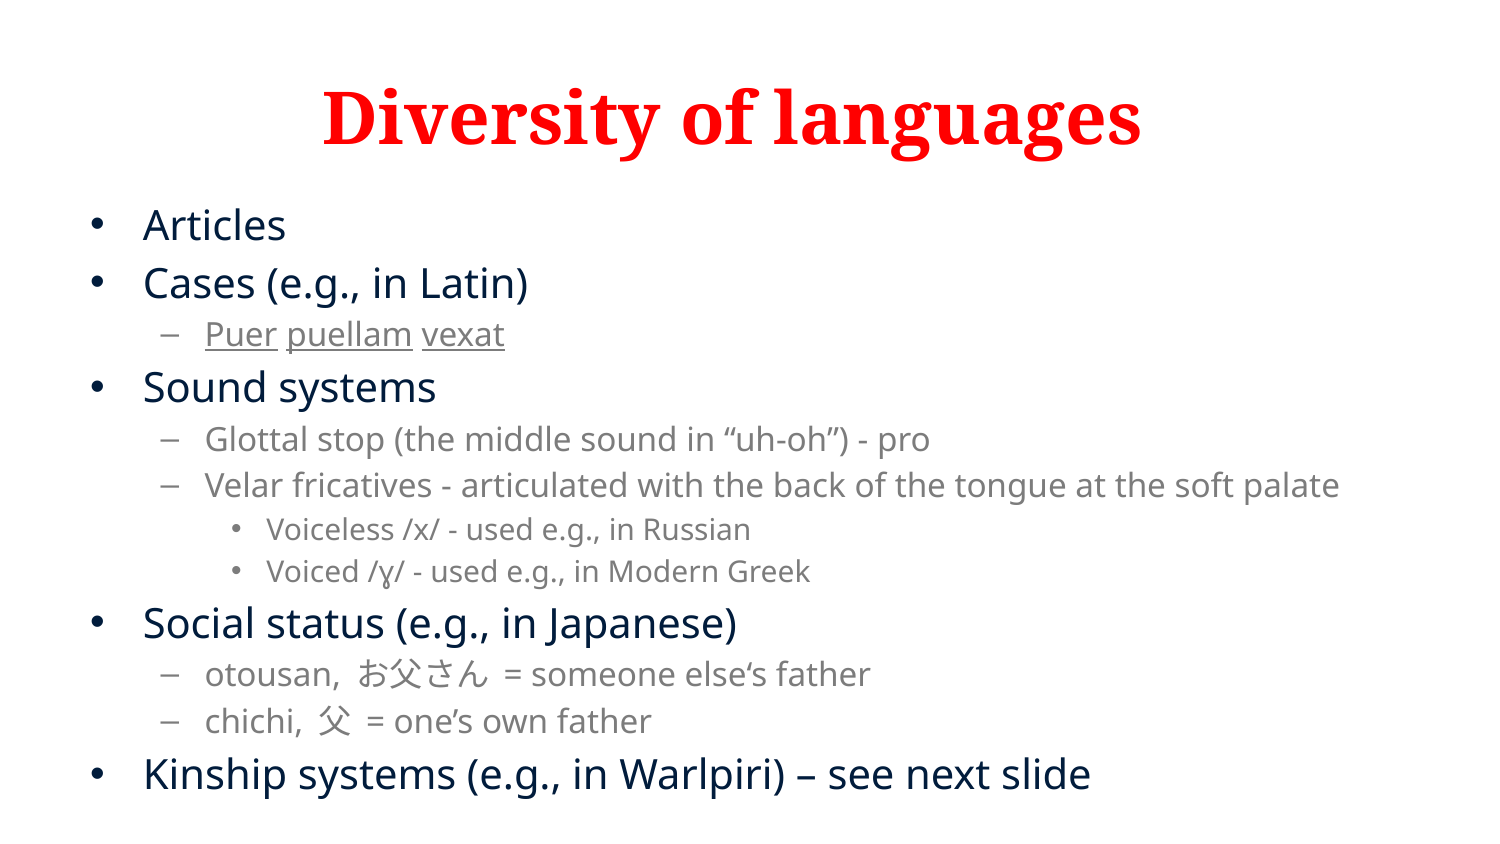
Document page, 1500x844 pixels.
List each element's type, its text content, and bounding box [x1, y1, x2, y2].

title Diversity of languages [41, 64, 1425, 180]
list Articles Cases (e.g., in Latin) Puer puellam vexat Sound systems Glottal stop (the middle sound in “uh-oh”) - pro Velar fricatives - articulated with the back of the tongue at the soft palate Voiceless /x/ - used e.g., in Russian Voiced /ɣ/ - used e.g., in Modern Greek Social status (e.g., in Japanese) otousan, お父さん = someone else‘s father chichi, 父 = one’s own father Kinship systems (e.g., in Warlpiri) – see next slide [75, 190, 1425, 811]
